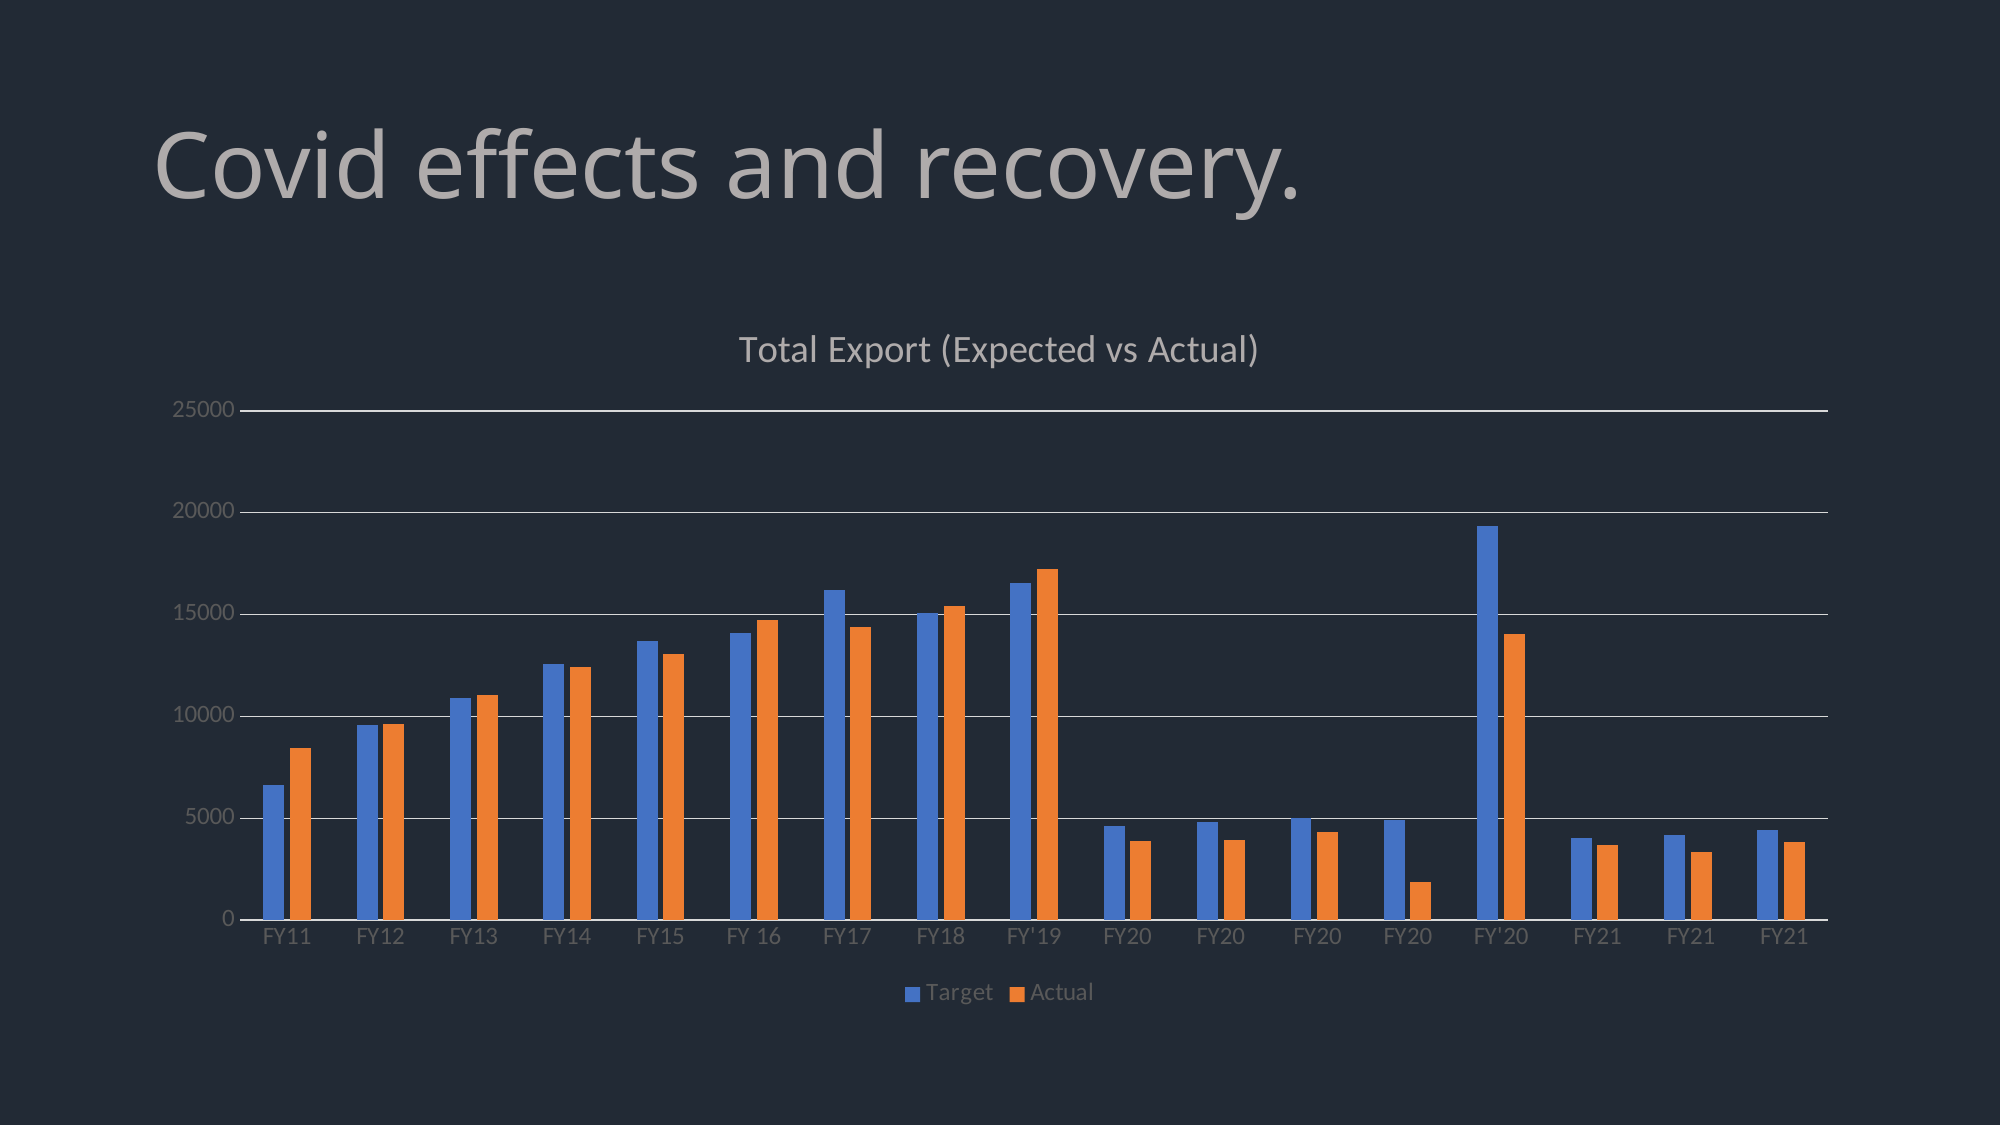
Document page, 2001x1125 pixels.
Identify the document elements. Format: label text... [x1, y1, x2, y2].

chart [137, 299, 1863, 1014]
title Covid effects and recovery. [137, 59, 1863, 278]
